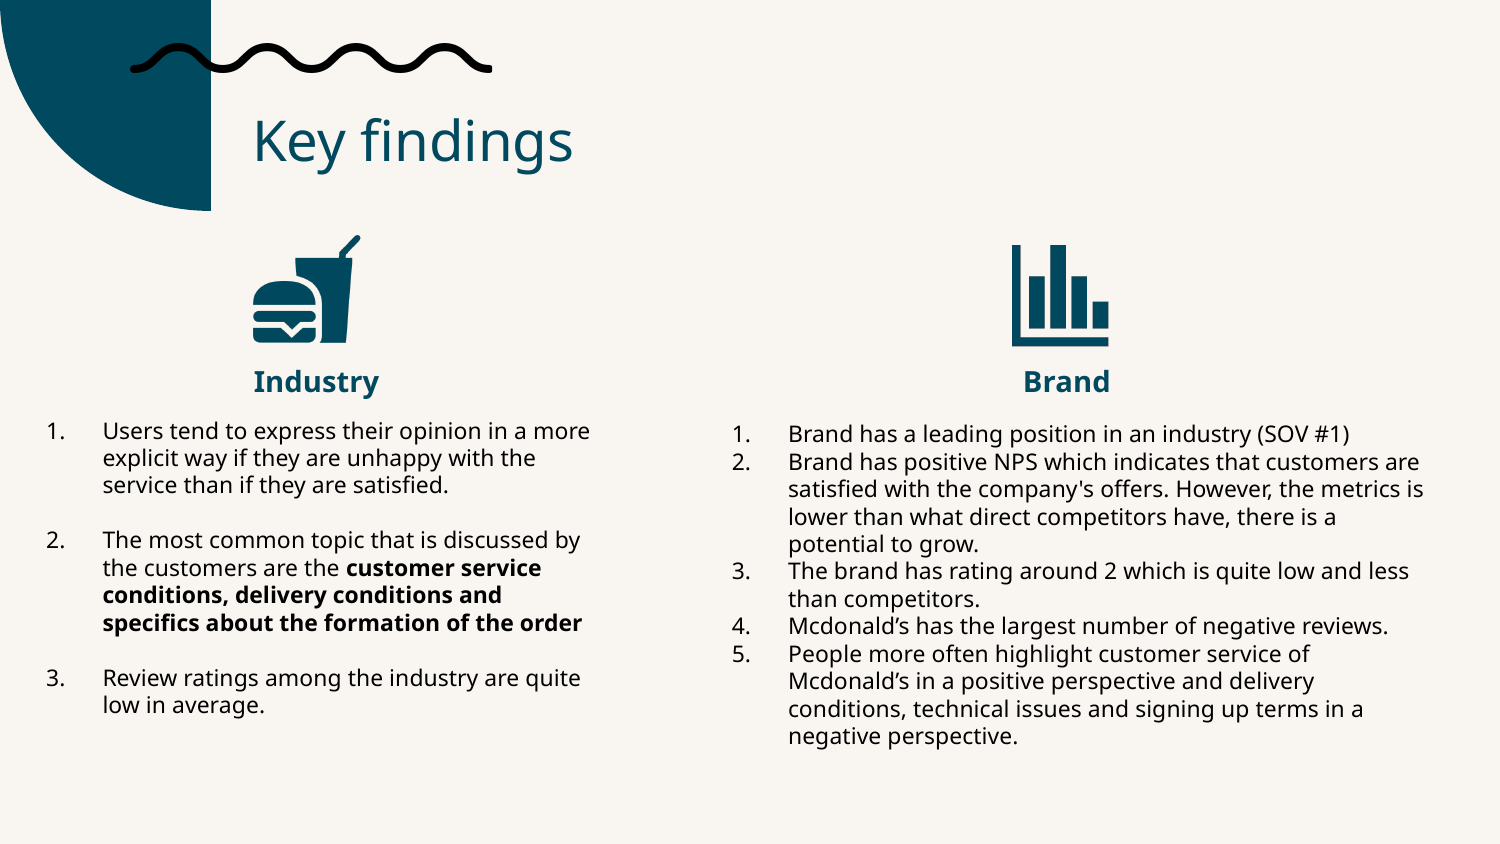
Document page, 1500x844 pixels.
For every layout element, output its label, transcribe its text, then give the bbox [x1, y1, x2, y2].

picture [131, 43, 493, 73]
text_box Key findings [240, 99, 1072, 179]
picture [230, 213, 382, 364]
text_box Brand [1011, 357, 1372, 404]
picture [991, 224, 1128, 367]
text_box Industry [242, 357, 603, 404]
text_box Users tend to express their opinion in a more explicit way if they are unhappy with the service than if they are satisfied. The most common topic that is discussed by the customers are the customer service conditions, delivery conditions and specifics about the formation of the order Review ratings among the industry are quite low in average. [31, 408, 615, 726]
text_box Brand has a leading position in an industry (SOV #1) Brand has positive NPS which indicates that customers are satisfied with the company's offers. However, the metrics is lower than what direct competitors have, there is a potential to grow. The brand has rating around 2 which is quite low and less than competitors. Mcdonald’s has the largest number of negative reviews. People more often highlight customer service of Mcdonald’s in a positive perspective and delivery conditions, technical issues and signing up terms in a negative perspective. [717, 412, 1449, 784]
